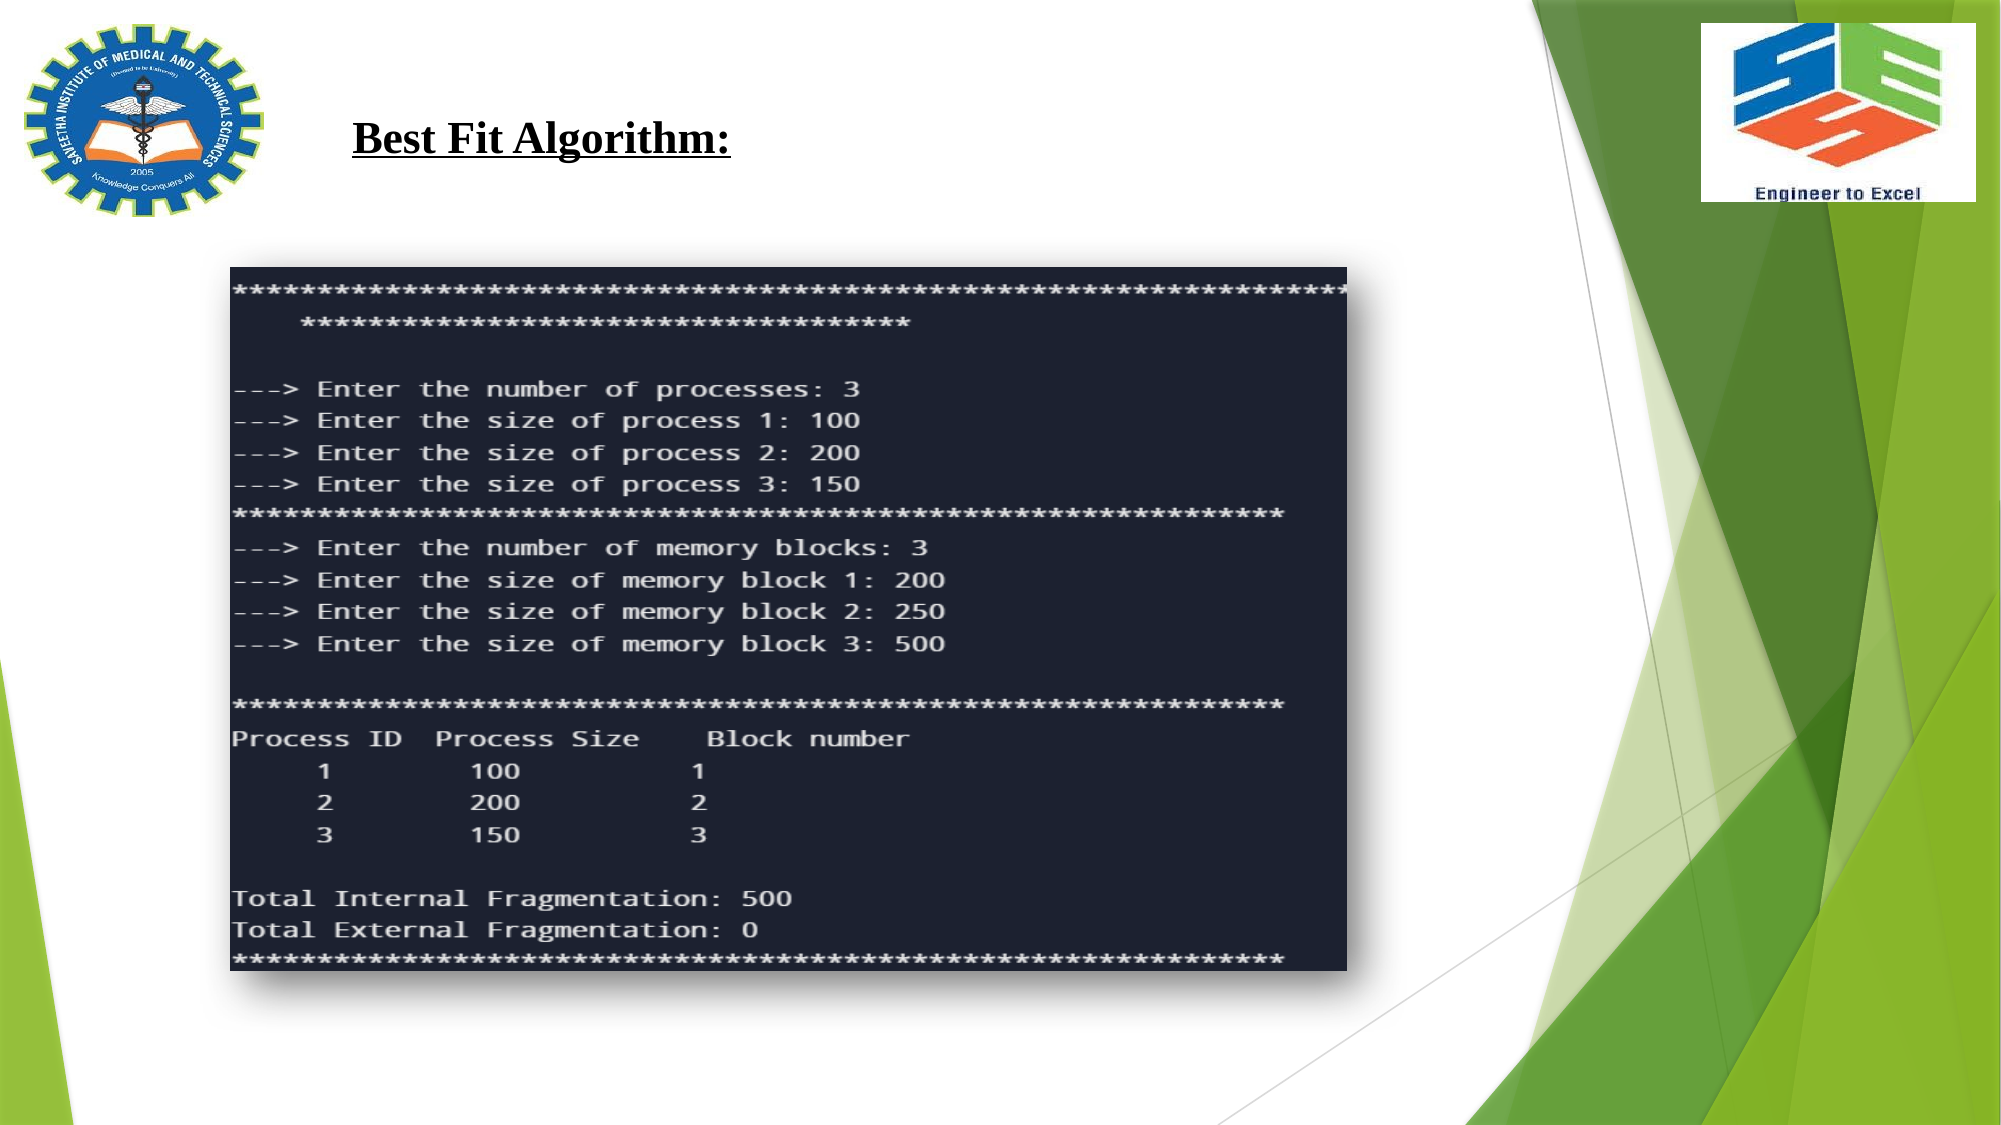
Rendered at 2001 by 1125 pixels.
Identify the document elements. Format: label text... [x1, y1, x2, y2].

text_box Best Fit Algorithm: [337, 99, 1562, 170]
picture [230, 267, 1348, 972]
picture [1701, 23, 1977, 203]
picture [23, 24, 264, 217]
